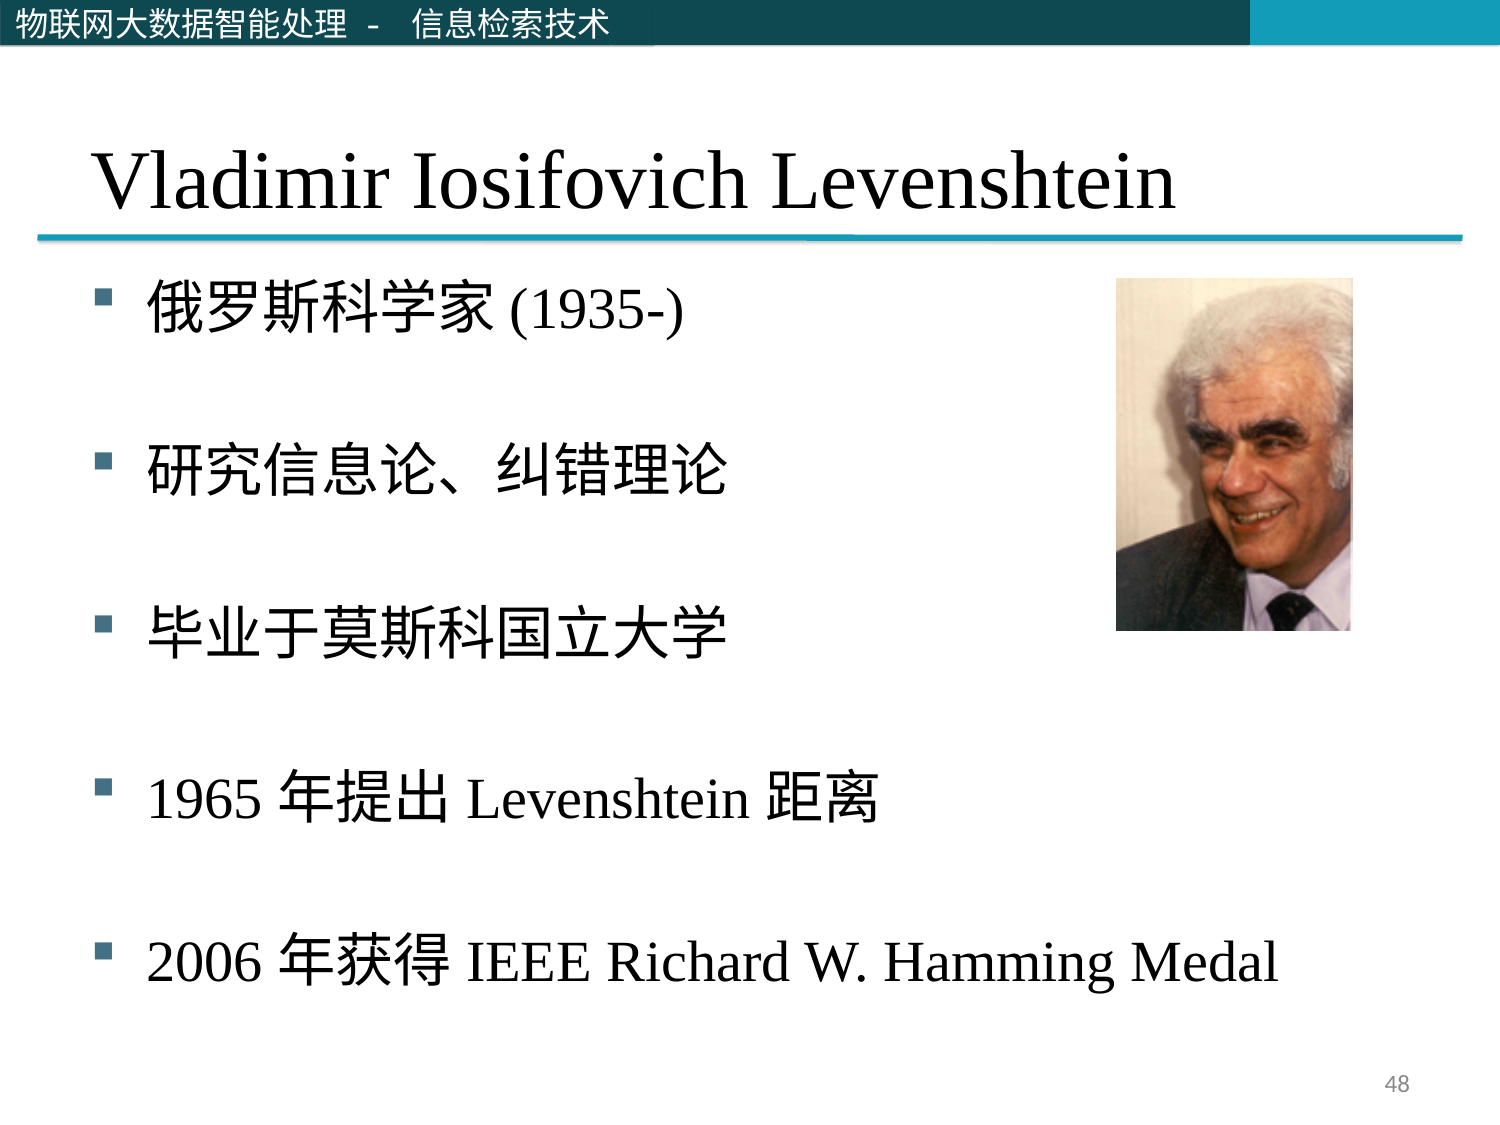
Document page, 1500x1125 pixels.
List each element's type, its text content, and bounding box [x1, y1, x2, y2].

slide_number 48 [1074, 1062, 1425, 1103]
title Vladimir Iosifovich Levenshtein [74, 44, 1426, 233]
list 俄罗斯科学家(1935-) 研究信息论、纠错理论 毕业于莫斯科国立大学 1965年提出Levenshtein距离 2006年获得IEEE Richard W. Hamming Medal [74, 262, 1426, 1076]
picture [1115, 278, 1353, 631]
